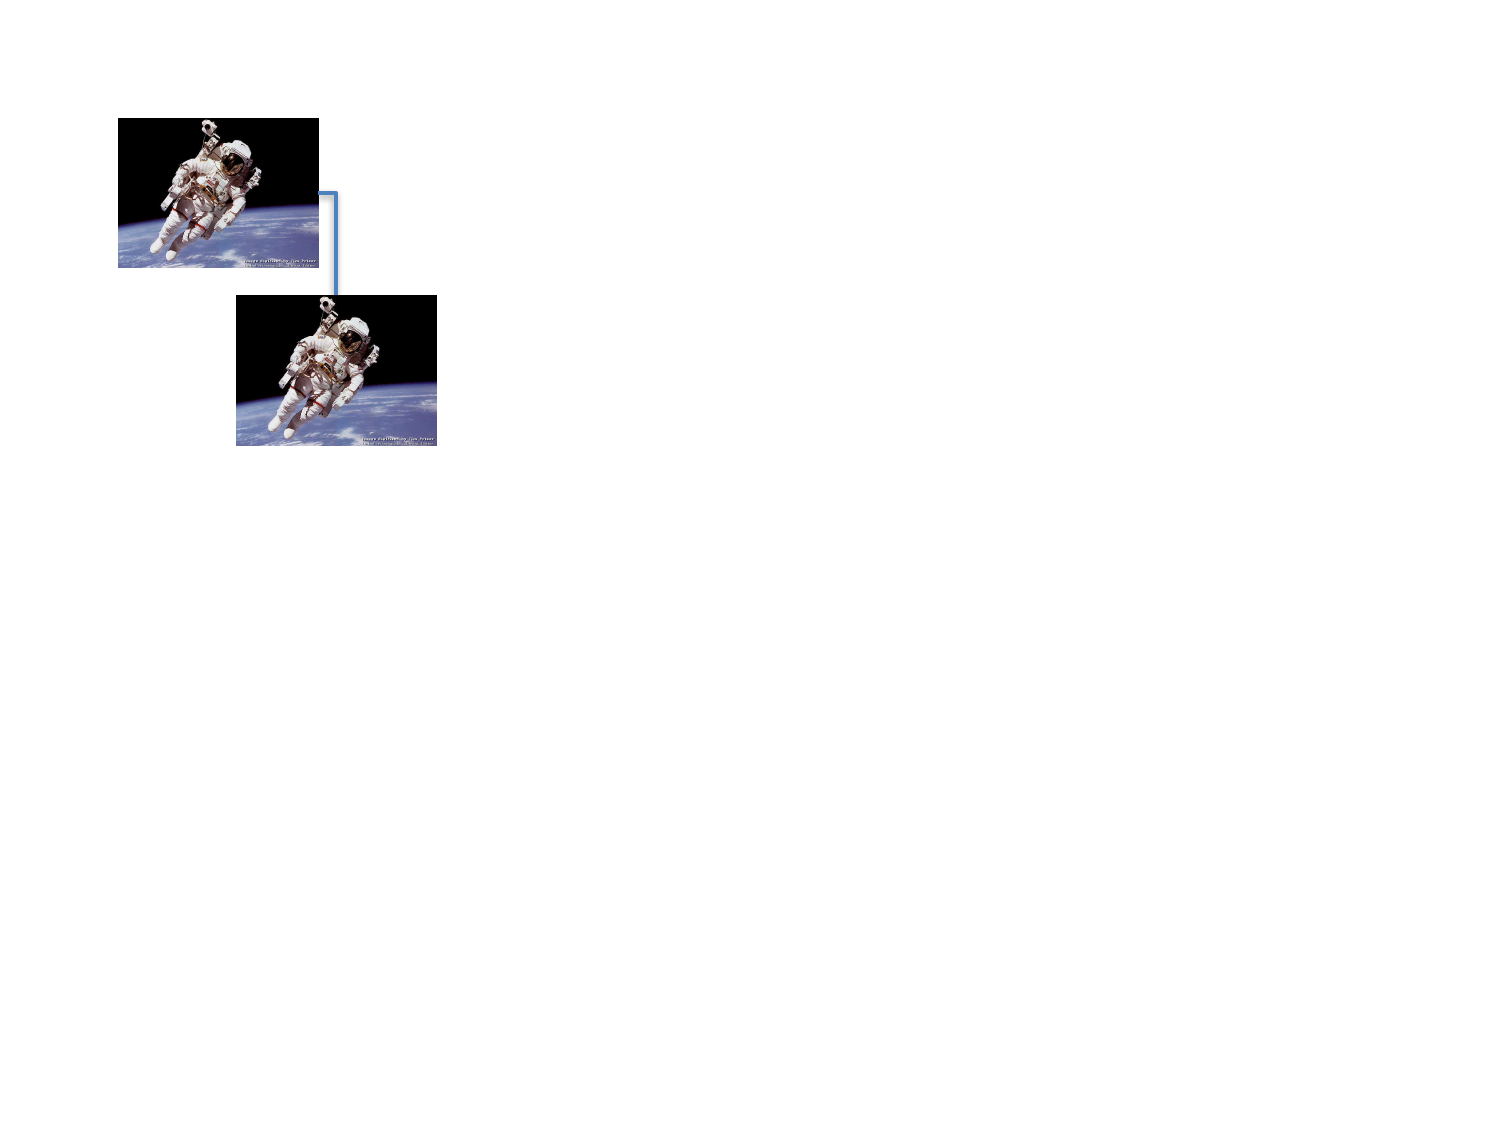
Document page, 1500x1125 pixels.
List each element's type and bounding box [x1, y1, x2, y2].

picture [117, 117, 319, 269]
picture [235, 294, 437, 446]
text_box [317, 192, 337, 296]
